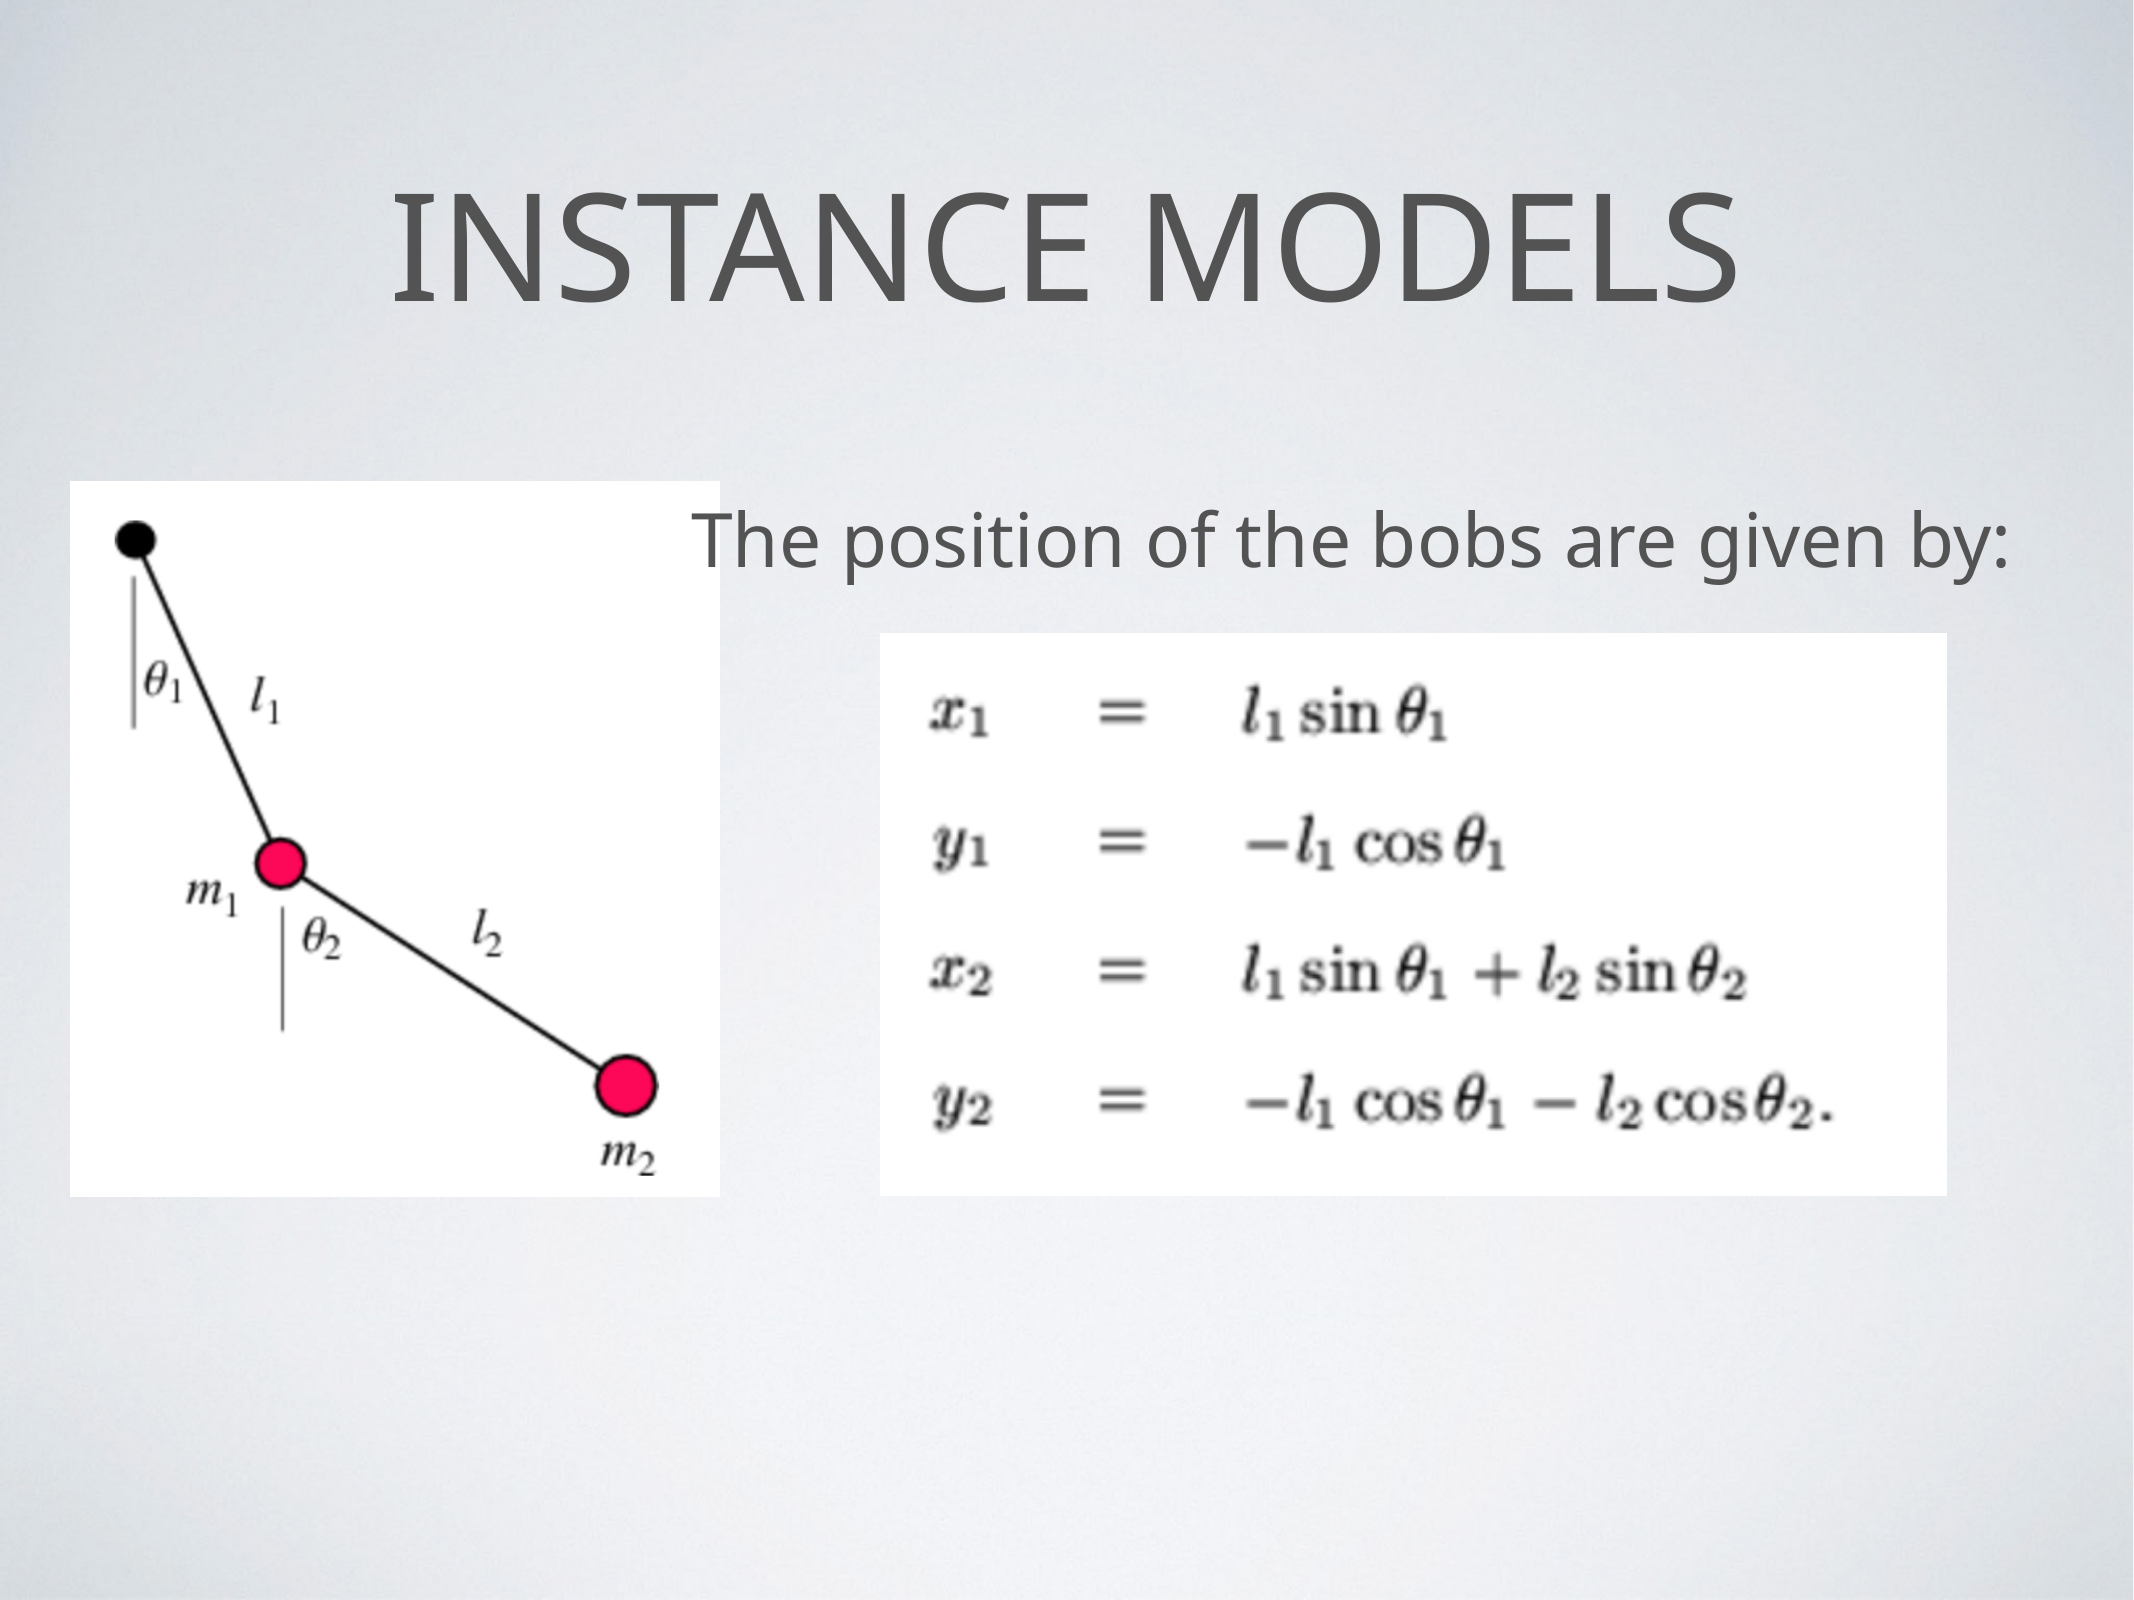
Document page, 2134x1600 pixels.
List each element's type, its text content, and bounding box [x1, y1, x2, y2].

picture [0, 0, 2134, 1600]
text_box The position of the bobs are given by: [720, 484, 2021, 682]
title Instance Models [57, 41, 2076, 443]
